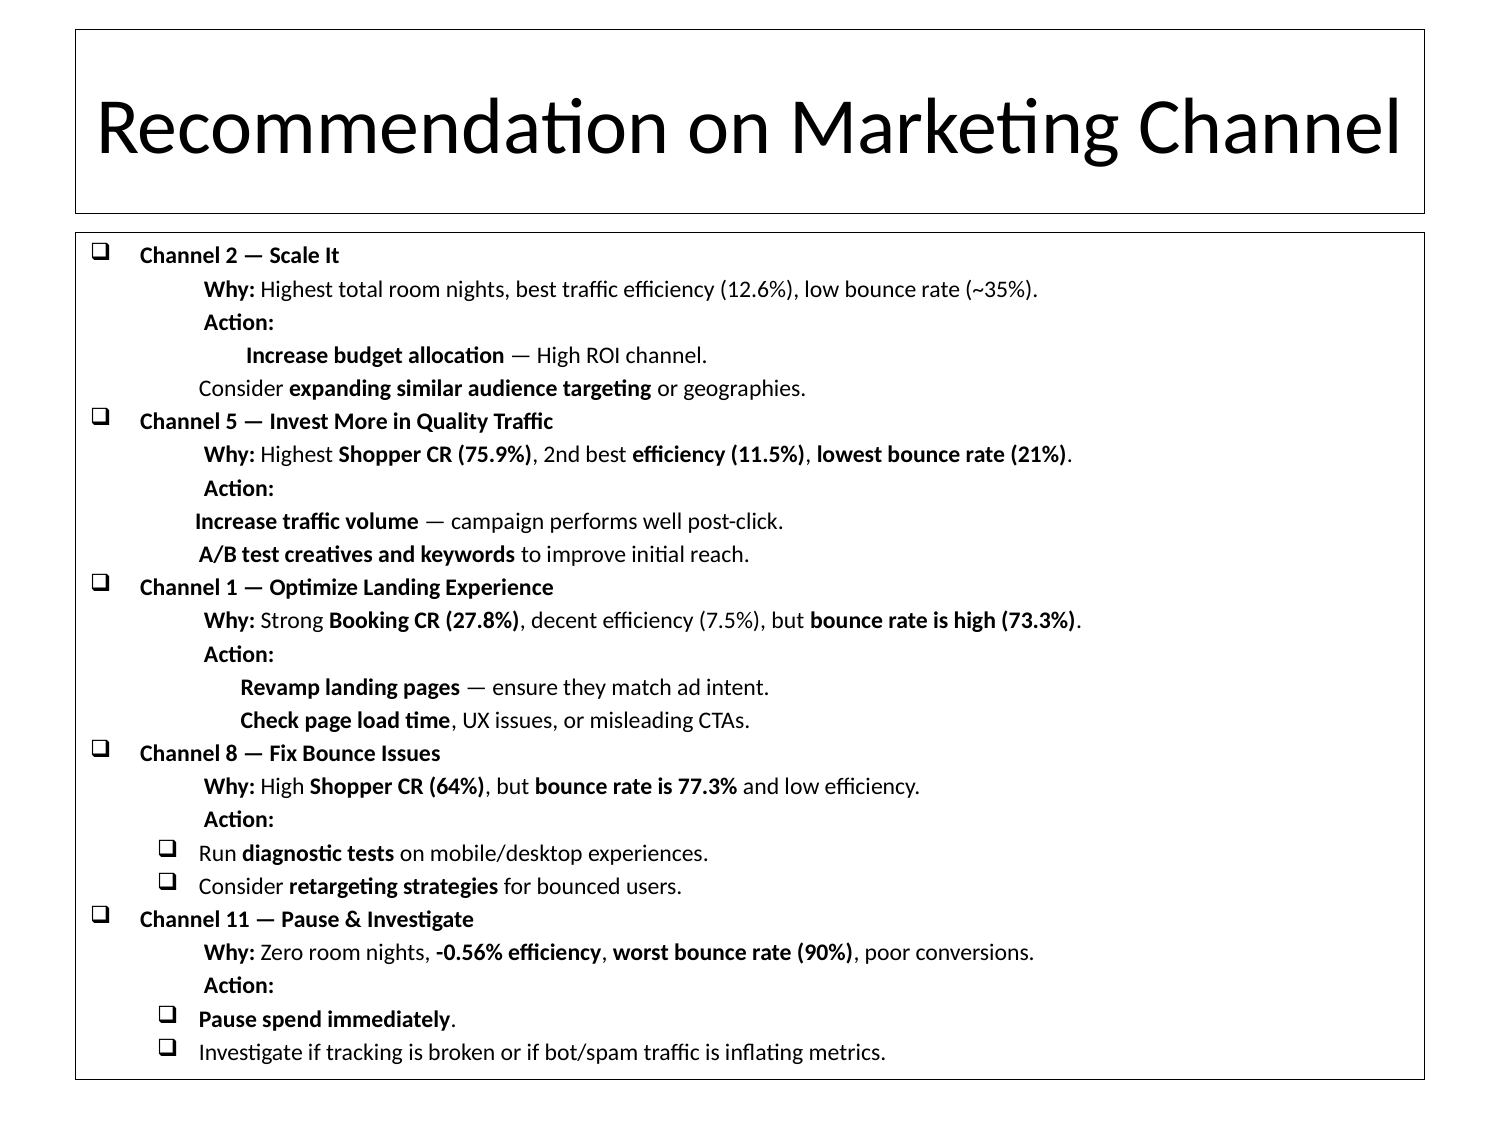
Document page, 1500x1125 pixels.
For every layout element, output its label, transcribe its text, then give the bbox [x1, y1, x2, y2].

title Recommendation on Marketing Channel [75, 29, 1425, 214]
list Channel 2 — Scale It Why: Highest total room nights, best traffic efficiency (12.6%), low bounce rate (~35%). Action: Increase budget allocation — High ROI channel. Consider expanding similar audience targeting or geographies. Channel 5 — Invest More in Quality Traffic Why: Highest Shopper CR (75.9%), 2nd best efficiency (11.5%), lowest bounce rate (21%). Action: Increase traffic volume — campaign performs well post-click. A/B test creatives and keywords to improve initial reach. Channel 1 — Optimize Landing Experience Why: Strong Booking CR (27.8%), decent efficiency (7.5%), but bounce rate is high (73.3%). Action: Revamp landing pages — ensure they match ad intent. Check page load time, UX issues, or misleading CTAs. Channel 8 — Fix Bounce Issues Why: High Shopper CR (64%), but bounce rate is 77.3% and low efficiency. Action: Run diagnostic tests on mobile/desktop experiences. Consider retargeting strategies for bounced users. Channel 11 — Pause & Investigate Why: Zero room nights, -0.56% efficiency, worst bounce rate (90%), poor conversions. Action: Pause spend immediately. Investigate if tracking is broken or if bot/spam traffic is inflating metrics. [75, 232, 1425, 1080]
